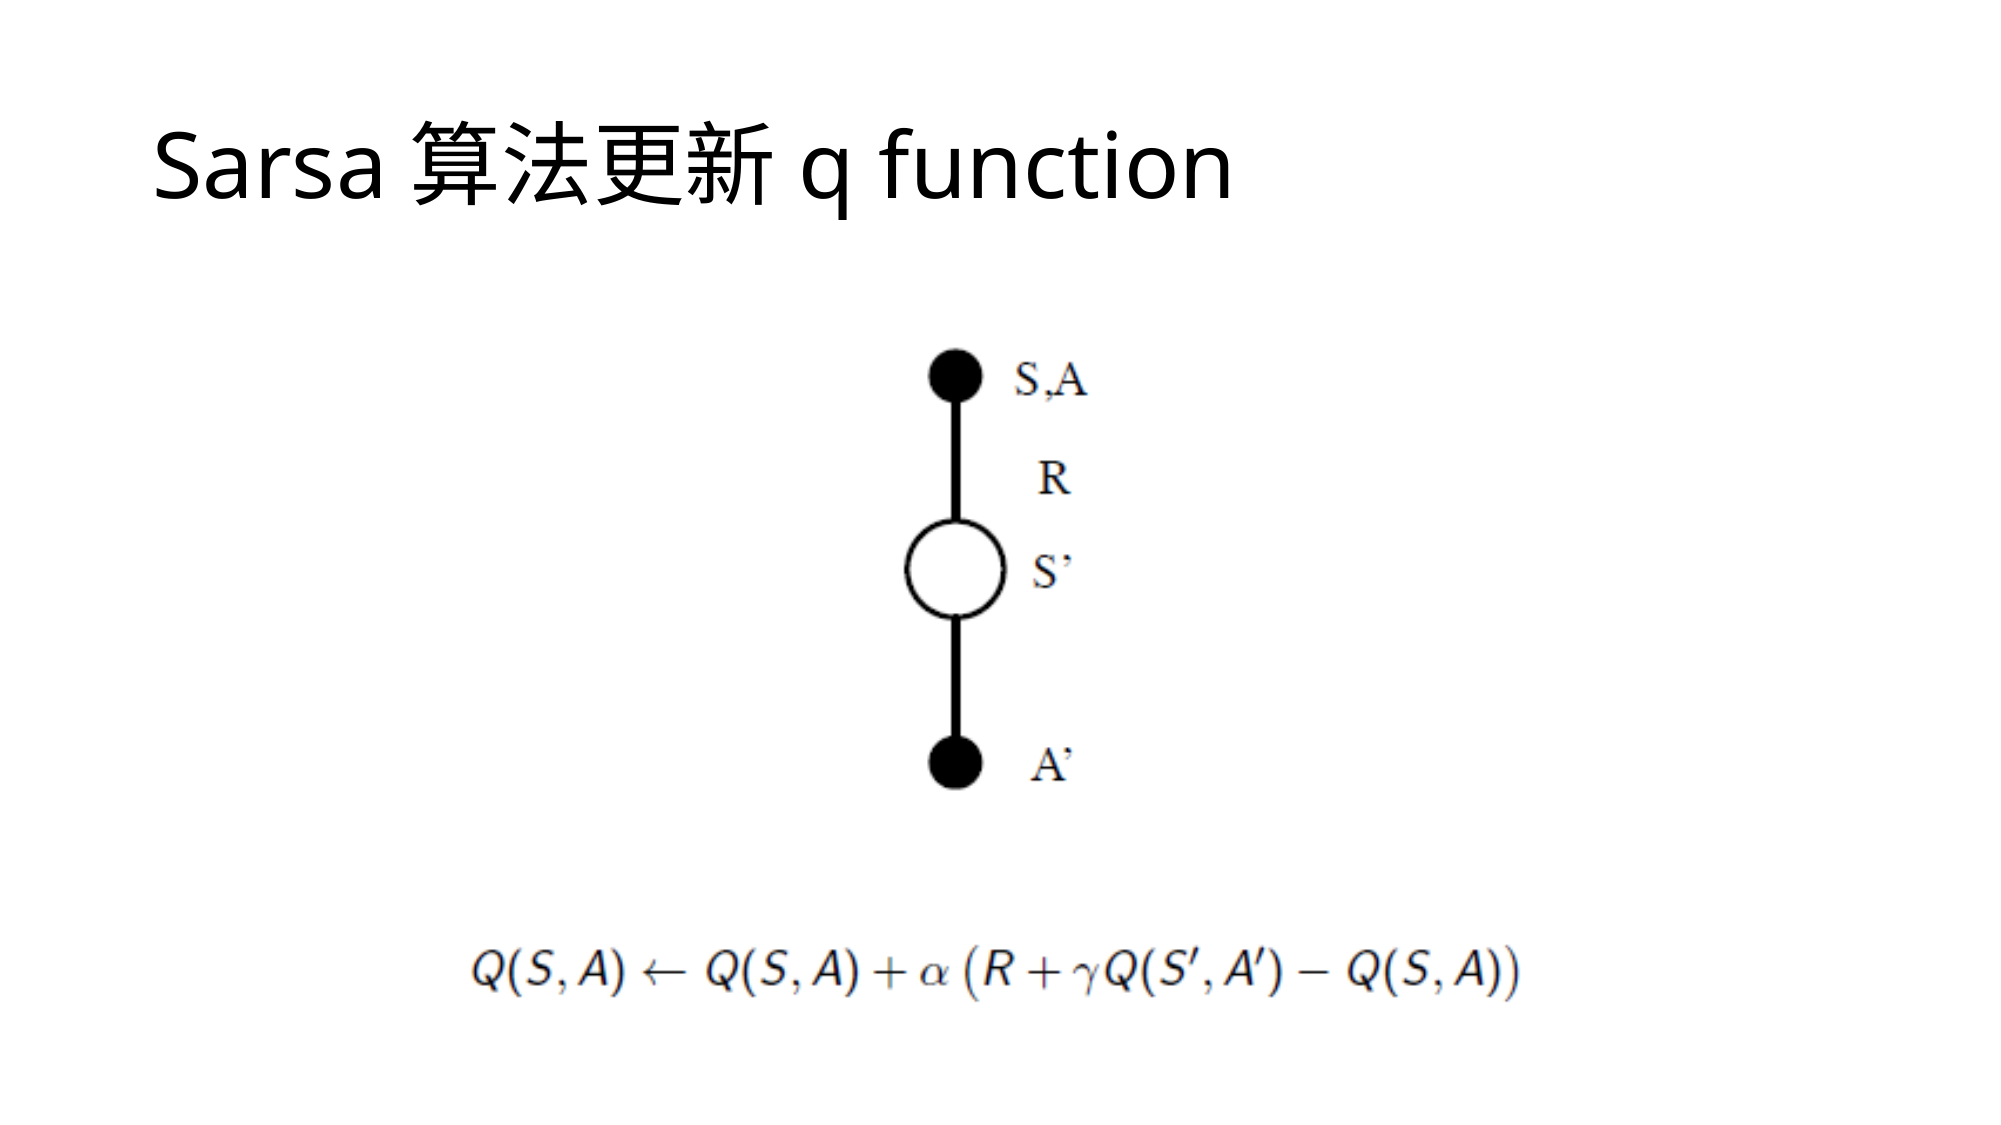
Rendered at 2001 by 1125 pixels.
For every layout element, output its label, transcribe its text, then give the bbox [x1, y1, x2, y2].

title Sarsa算法更新q function [137, 59, 1863, 278]
picture [468, 337, 1532, 1014]
